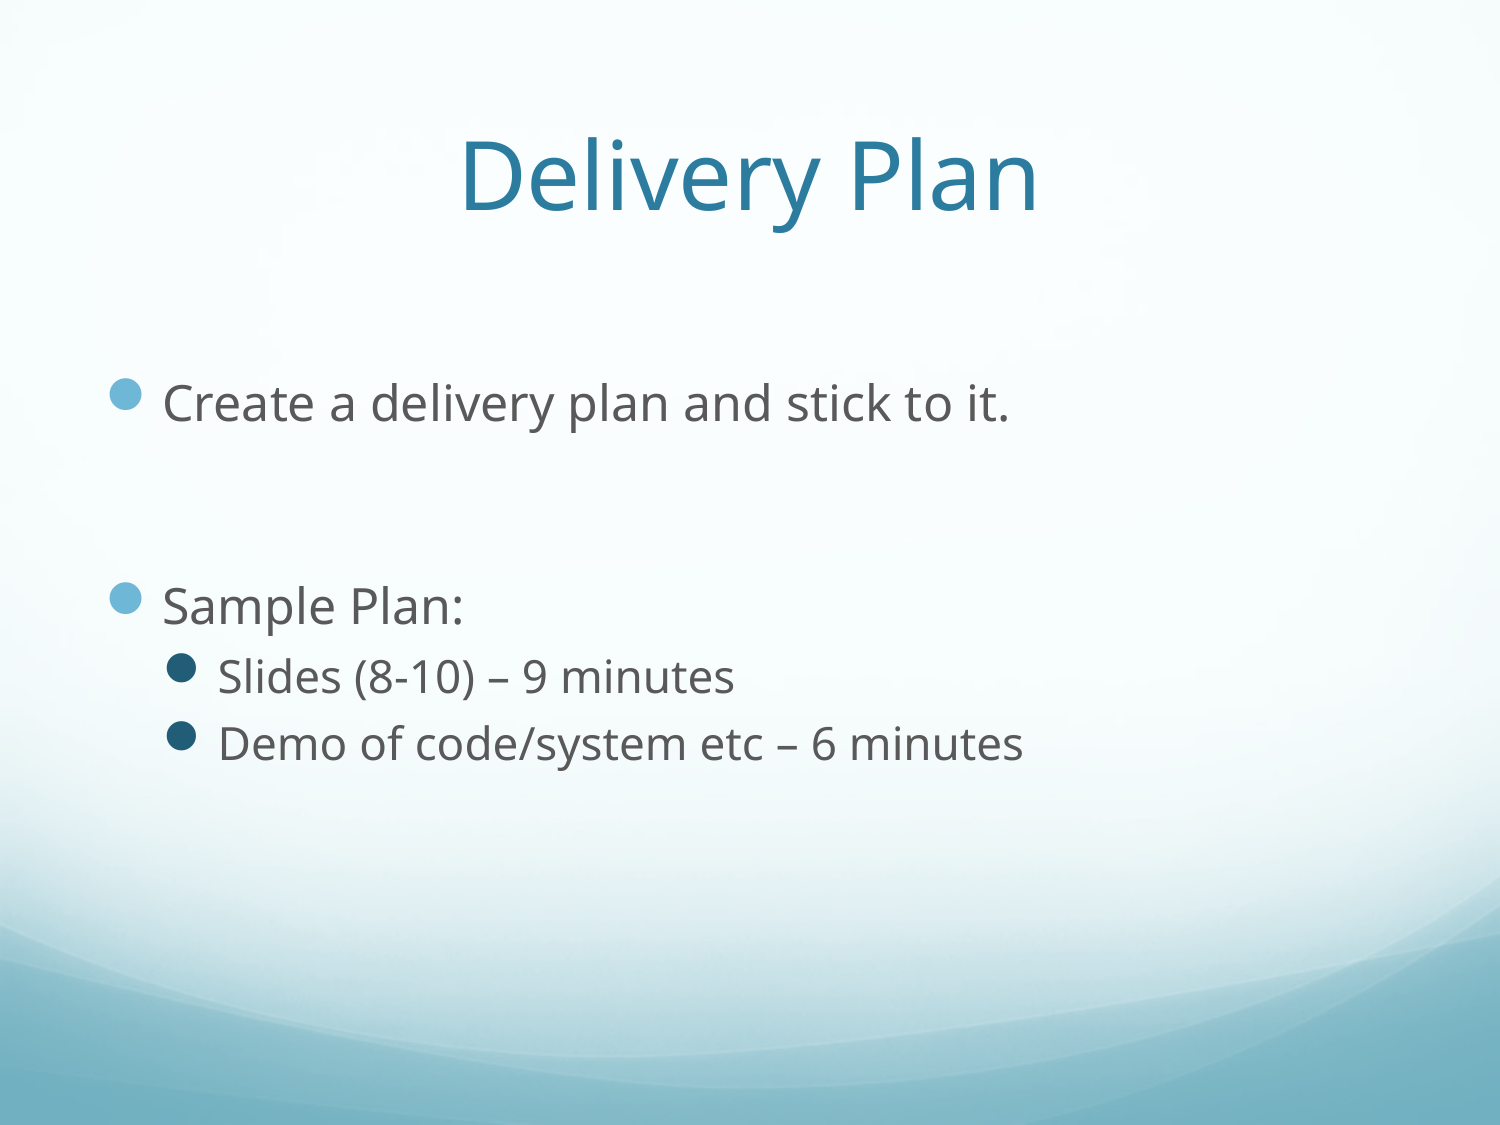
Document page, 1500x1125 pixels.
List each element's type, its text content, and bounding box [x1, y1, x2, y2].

list Create a delivery plan and stick to it. Sample Plan: Slides (8-10) – 9 minutes Demo of code/system etc – 6 minutes [90, 262, 1410, 975]
title Delivery Plan [90, 17, 1410, 237]
